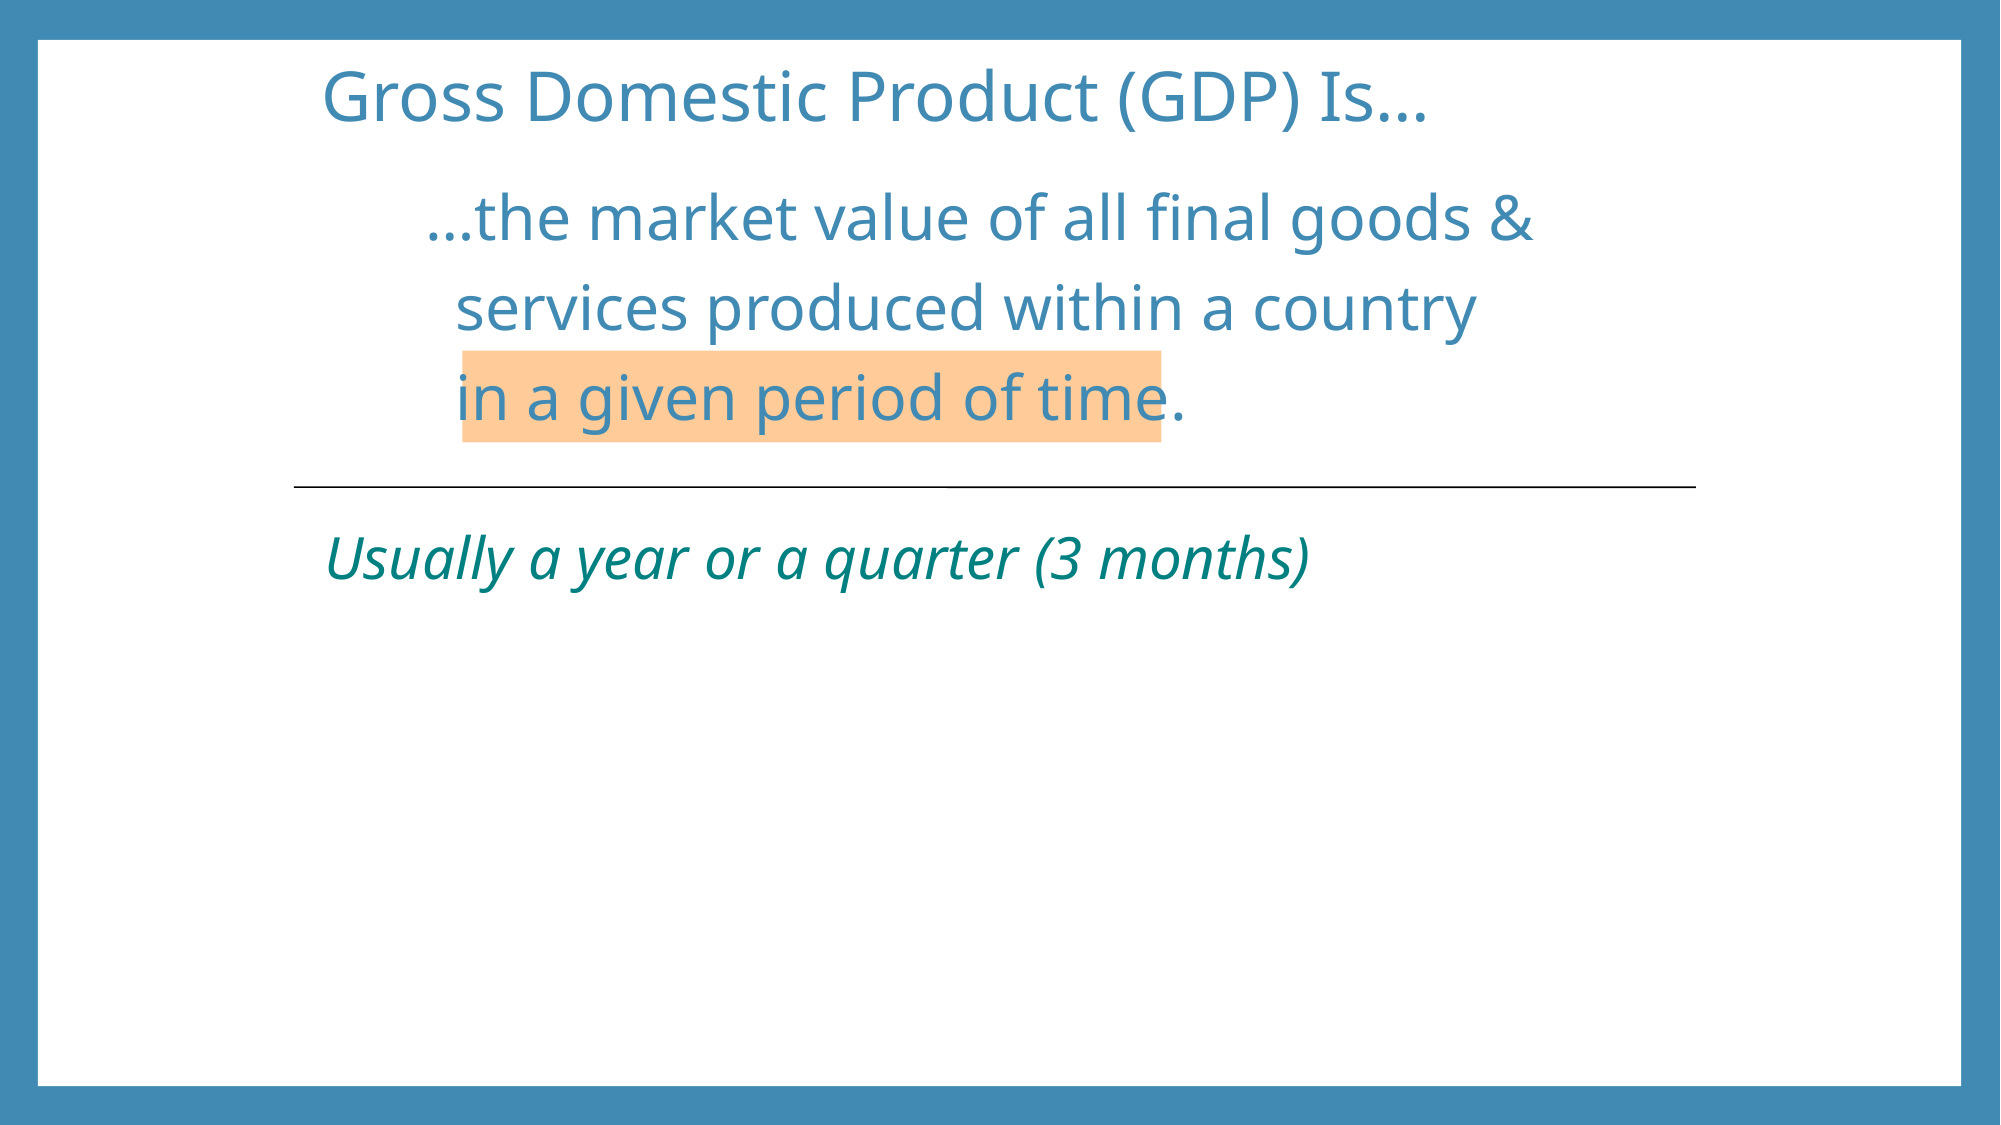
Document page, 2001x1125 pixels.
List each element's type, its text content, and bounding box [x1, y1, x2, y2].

title Gross Domestic Product (GDP) Is… [306, 53, 1686, 144]
list …the market value of all final goods & services produced within a country in a given period of time. [403, 155, 1648, 464]
text_box Usually a year or a quarter (3 months) [309, 507, 1683, 1010]
